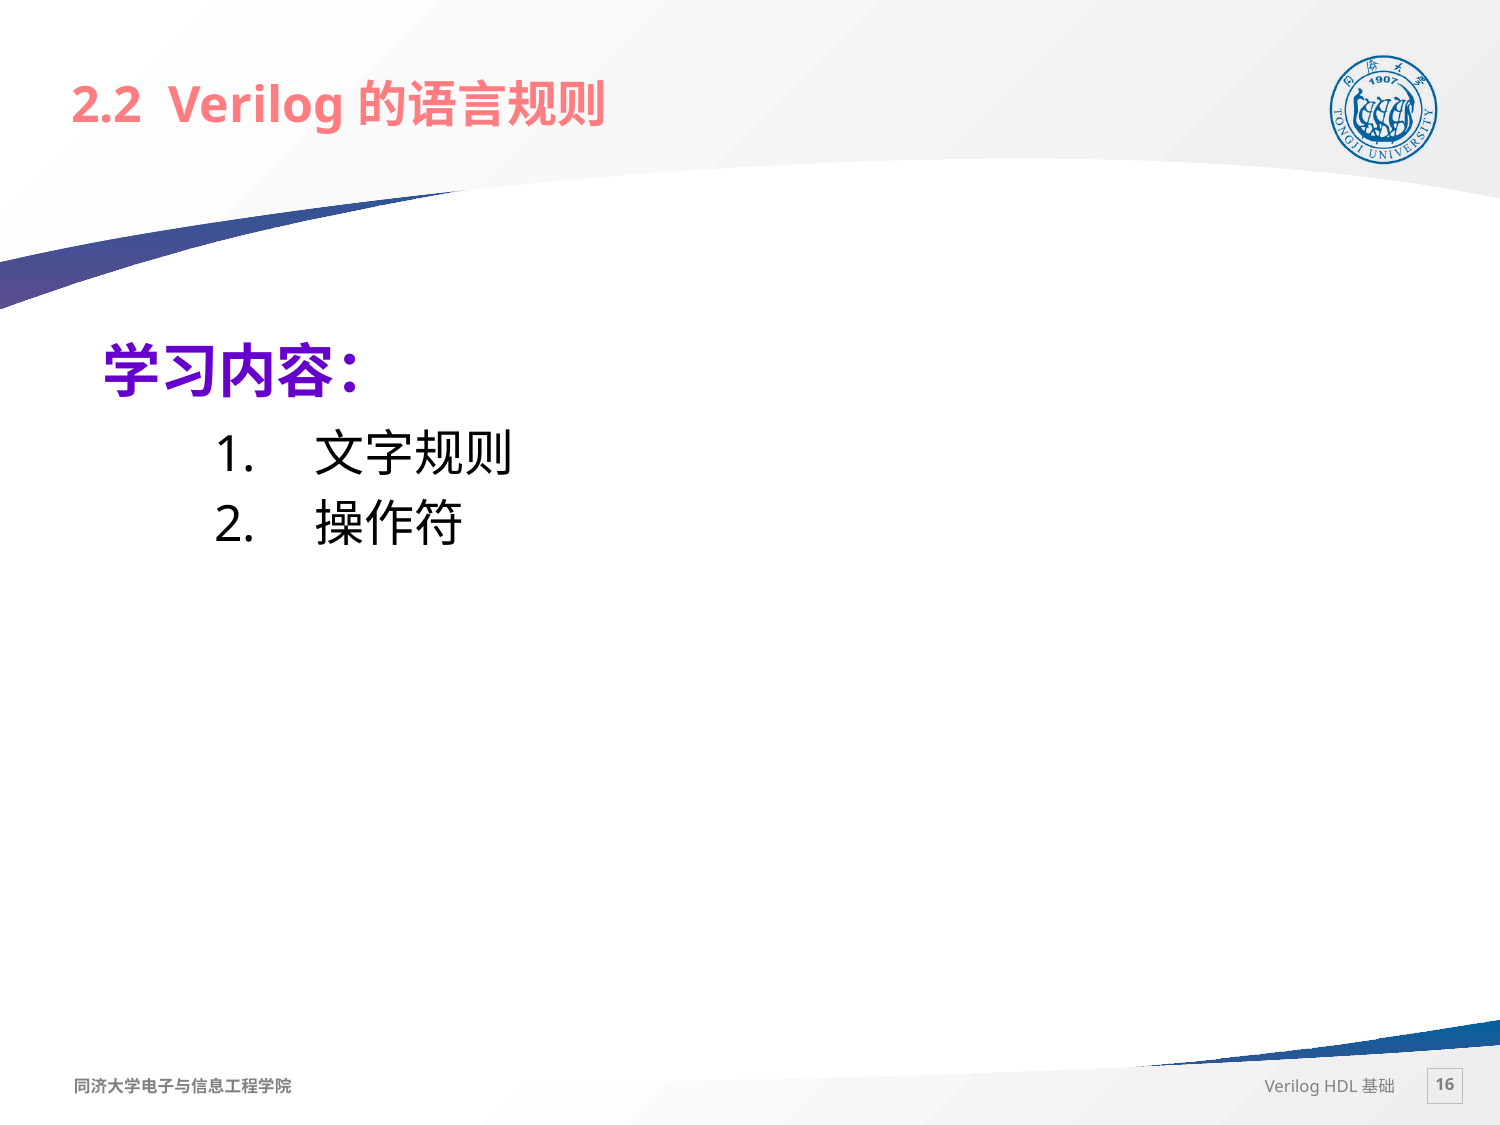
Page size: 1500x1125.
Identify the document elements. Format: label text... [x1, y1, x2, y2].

picture [1319, 40, 1462, 184]
text_box 学习内容： [87, 326, 713, 411]
title 2.2 Verilog的语言规则 [59, 60, 1410, 149]
list 文字规则 操作符 [200, 413, 1500, 752]
